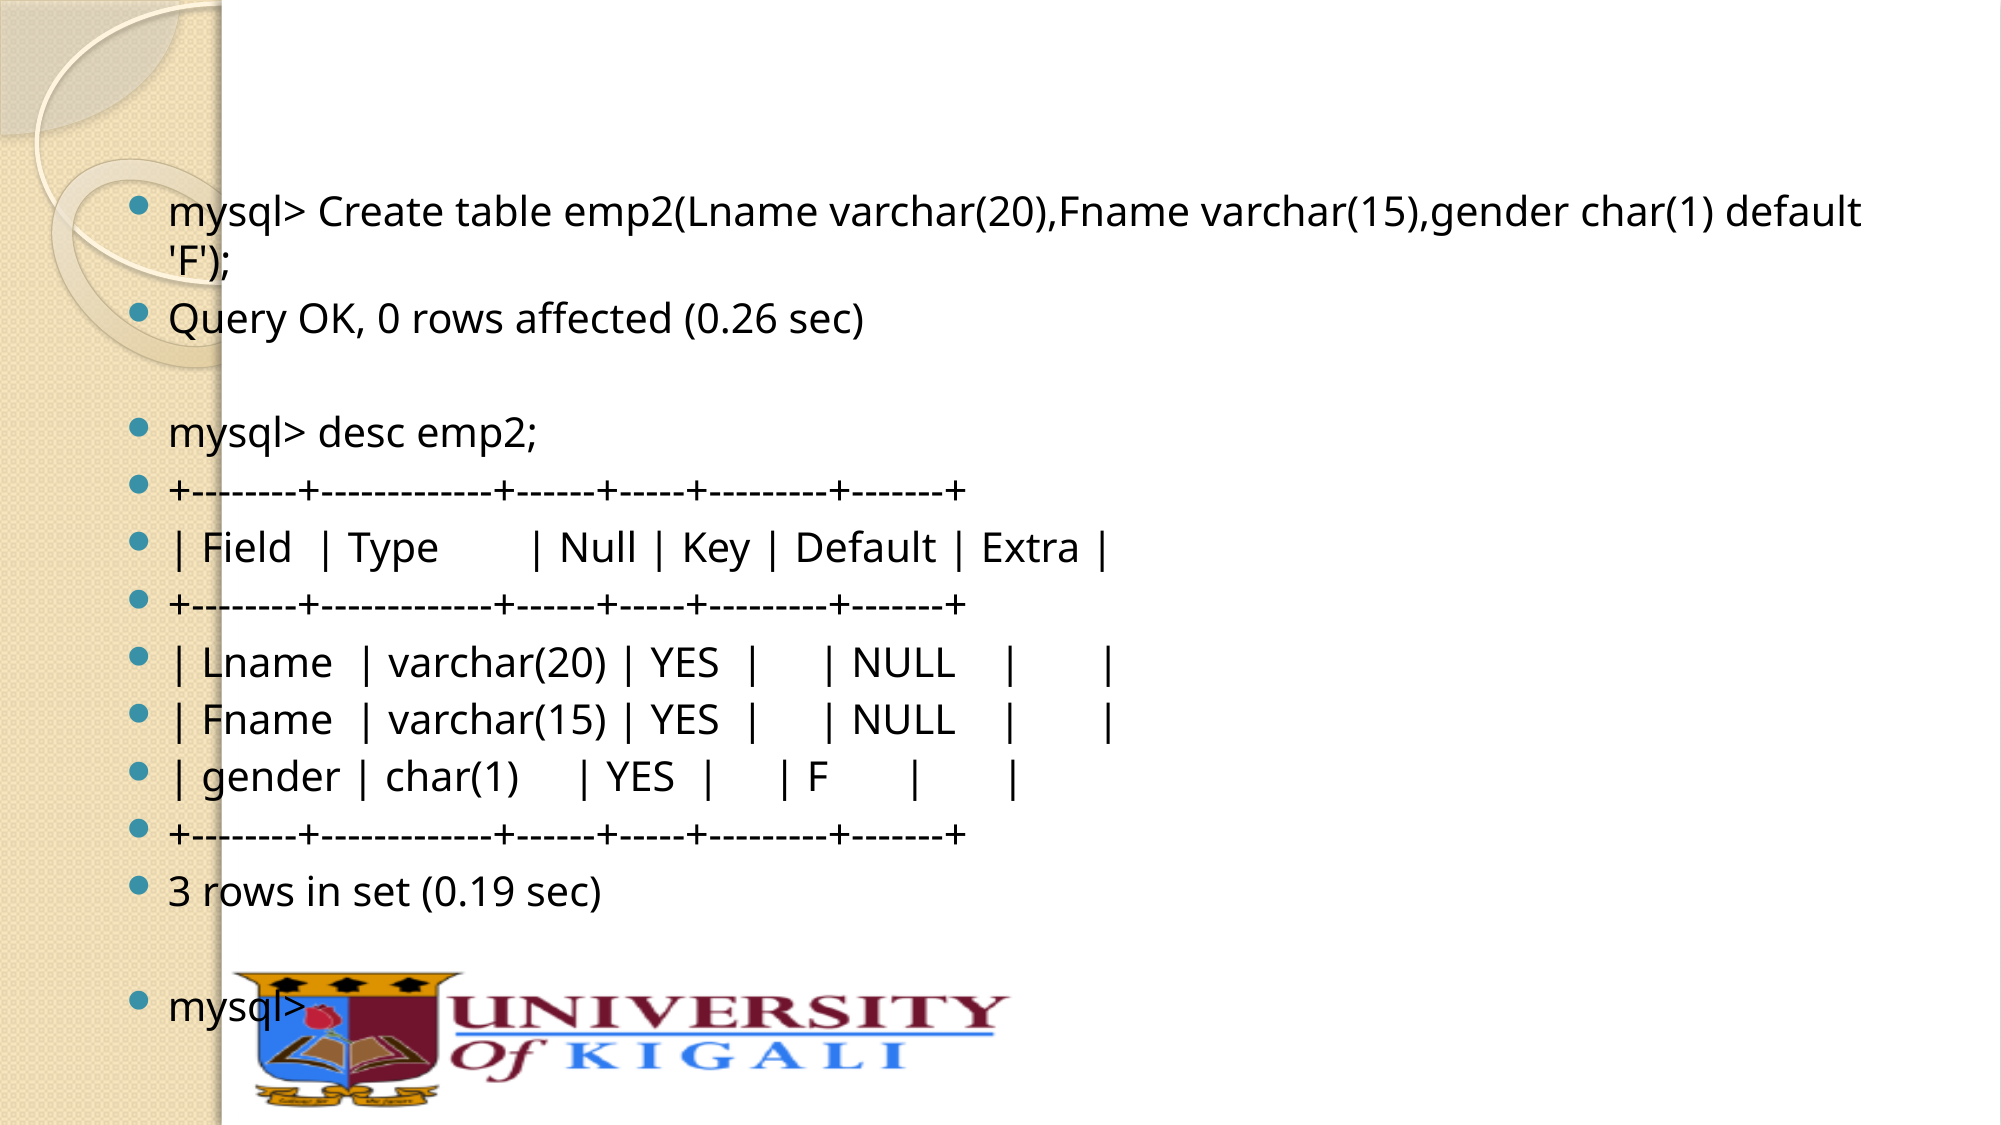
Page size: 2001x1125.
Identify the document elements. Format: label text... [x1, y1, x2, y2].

list mysql> Create table emp2(Lname varchar(20),Fname varchar(15),gender char(1) default 'F'); Query OK, 0 rows affected (0.26 sec) mysql> desc emp2; +--------+-------------+------+-----+---------+-------+ | Field | Type | Null | Key | Default | Extra | +--------+-------------+------+-----+---------+-------+ | Lname | varchar(20) | YES | | NULL | | | Fname | varchar(15) | YES | | NULL | | | gender | char(1) | YES | | F | | +--------+-------------+------+-----+---------+-------+ 3 rows in set (0.19 sec) mysql> [99, 177, 1900, 1038]
